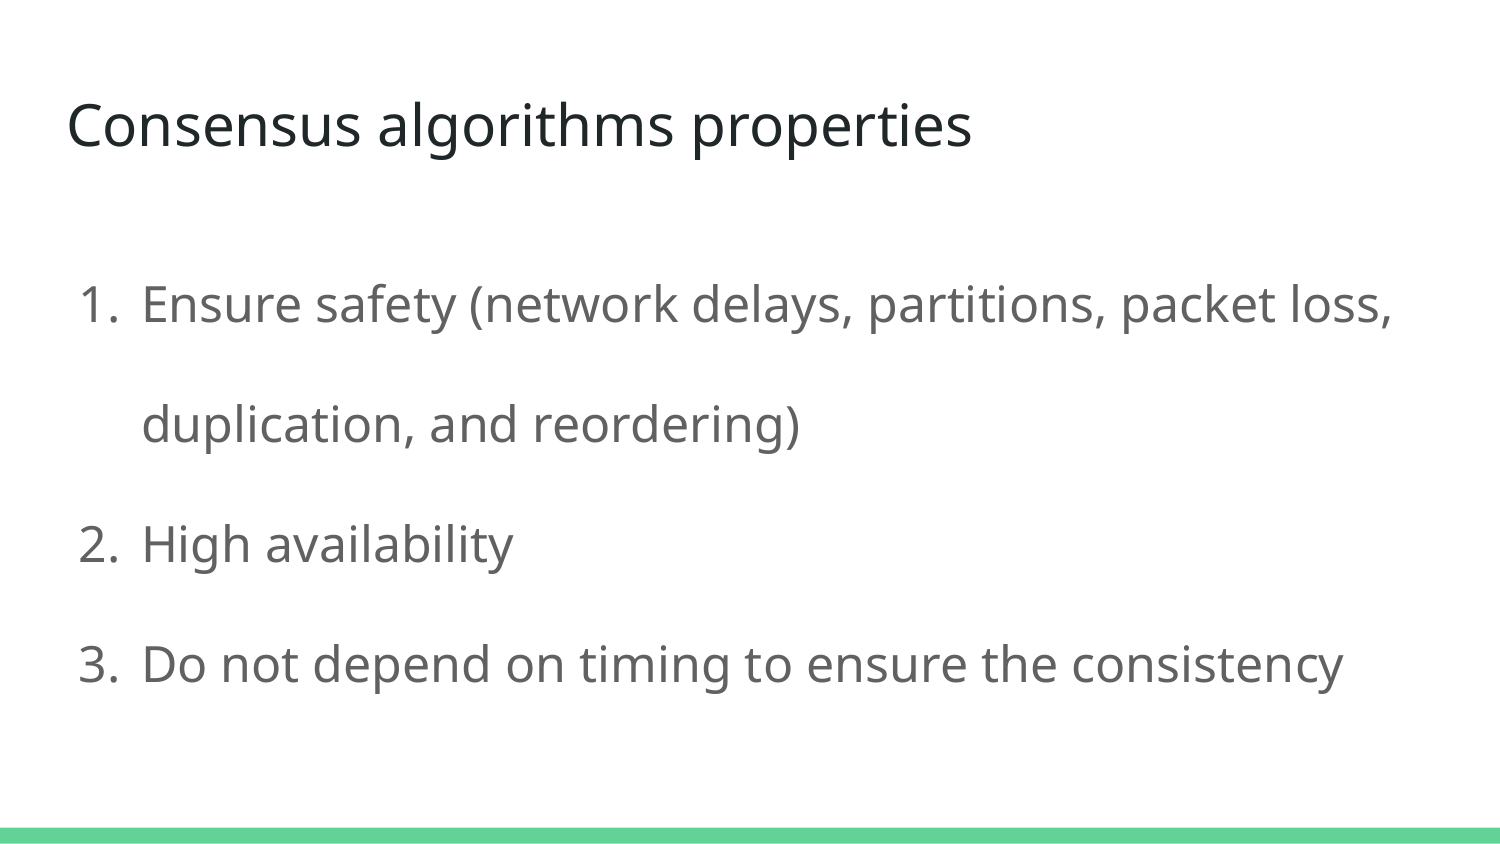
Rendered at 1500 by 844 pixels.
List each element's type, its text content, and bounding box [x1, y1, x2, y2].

title Consensus algorithms properties [51, 72, 1449, 167]
list Ensure safety (network delays, partitions, packet loss, duplication, and reordering) High availability Do not depend on timing to ensure the consistency Command completes quickly [51, 197, 1449, 759]
